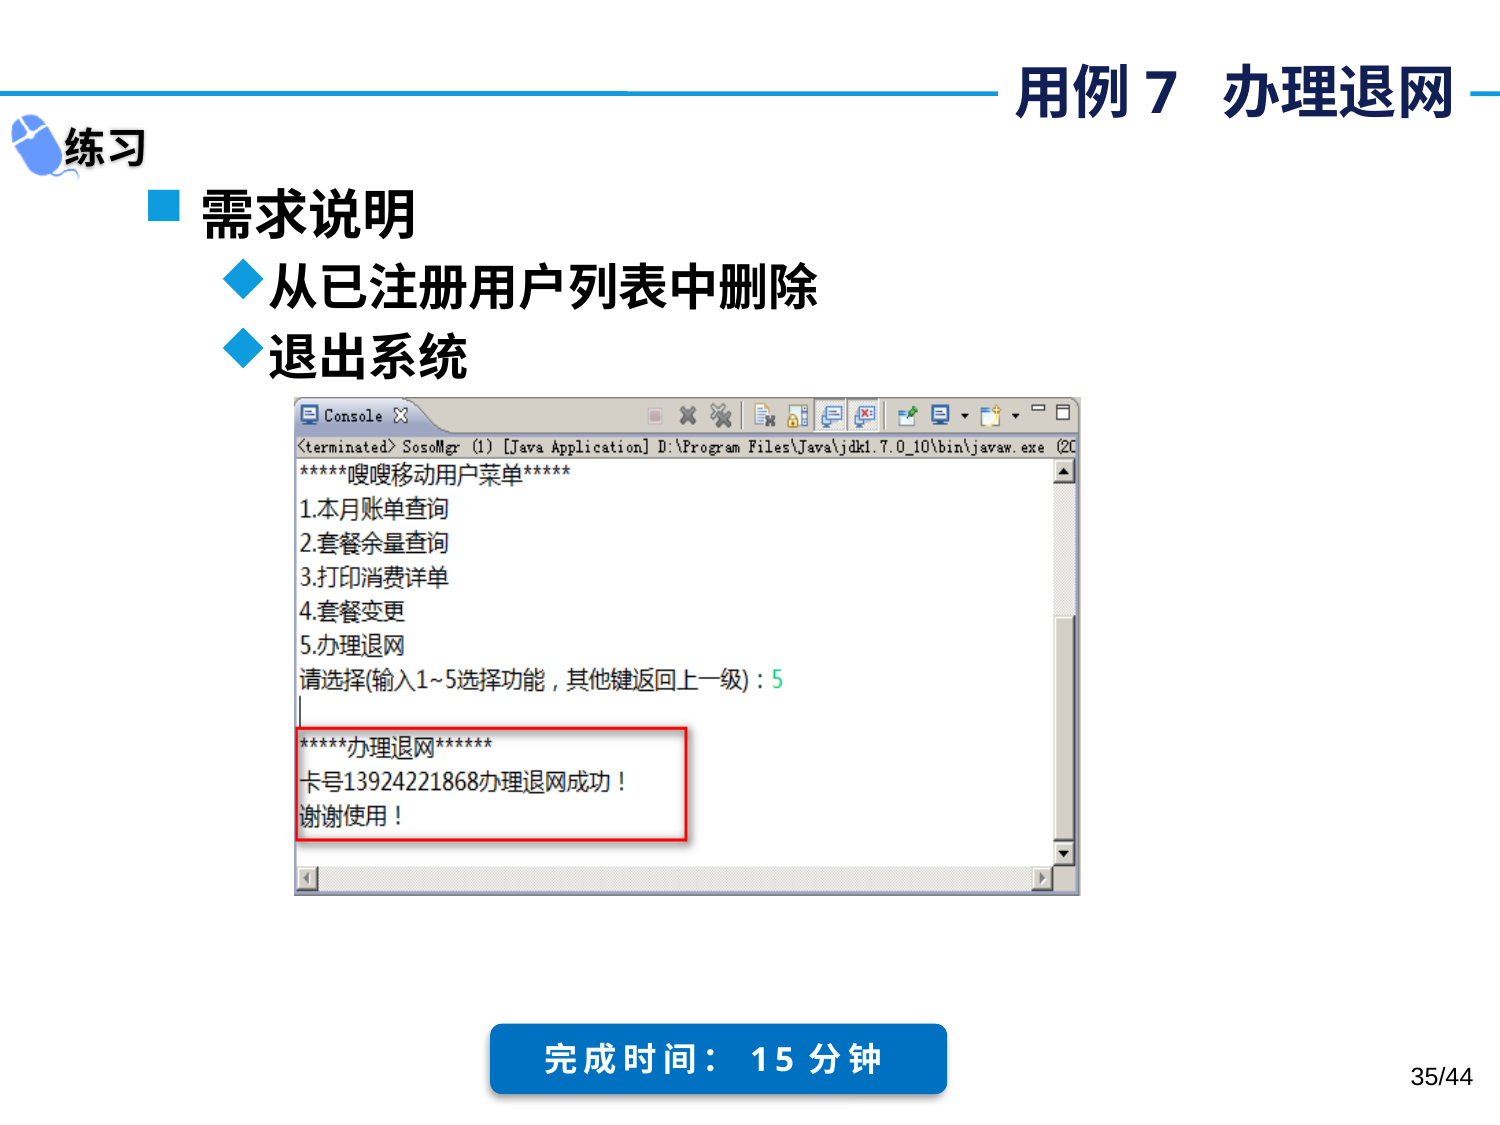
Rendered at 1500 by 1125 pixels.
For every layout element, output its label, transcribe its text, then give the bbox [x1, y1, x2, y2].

list 需求说明 从已注册用户列表中删除 退出系统 [128, 172, 1383, 1017]
picture [293, 396, 1081, 896]
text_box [11, 113, 165, 181]
title 用例7 办理退网 [998, 46, 1471, 133]
slide_number /44 [1138, 1053, 1489, 1114]
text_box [489, 1023, 948, 1095]
